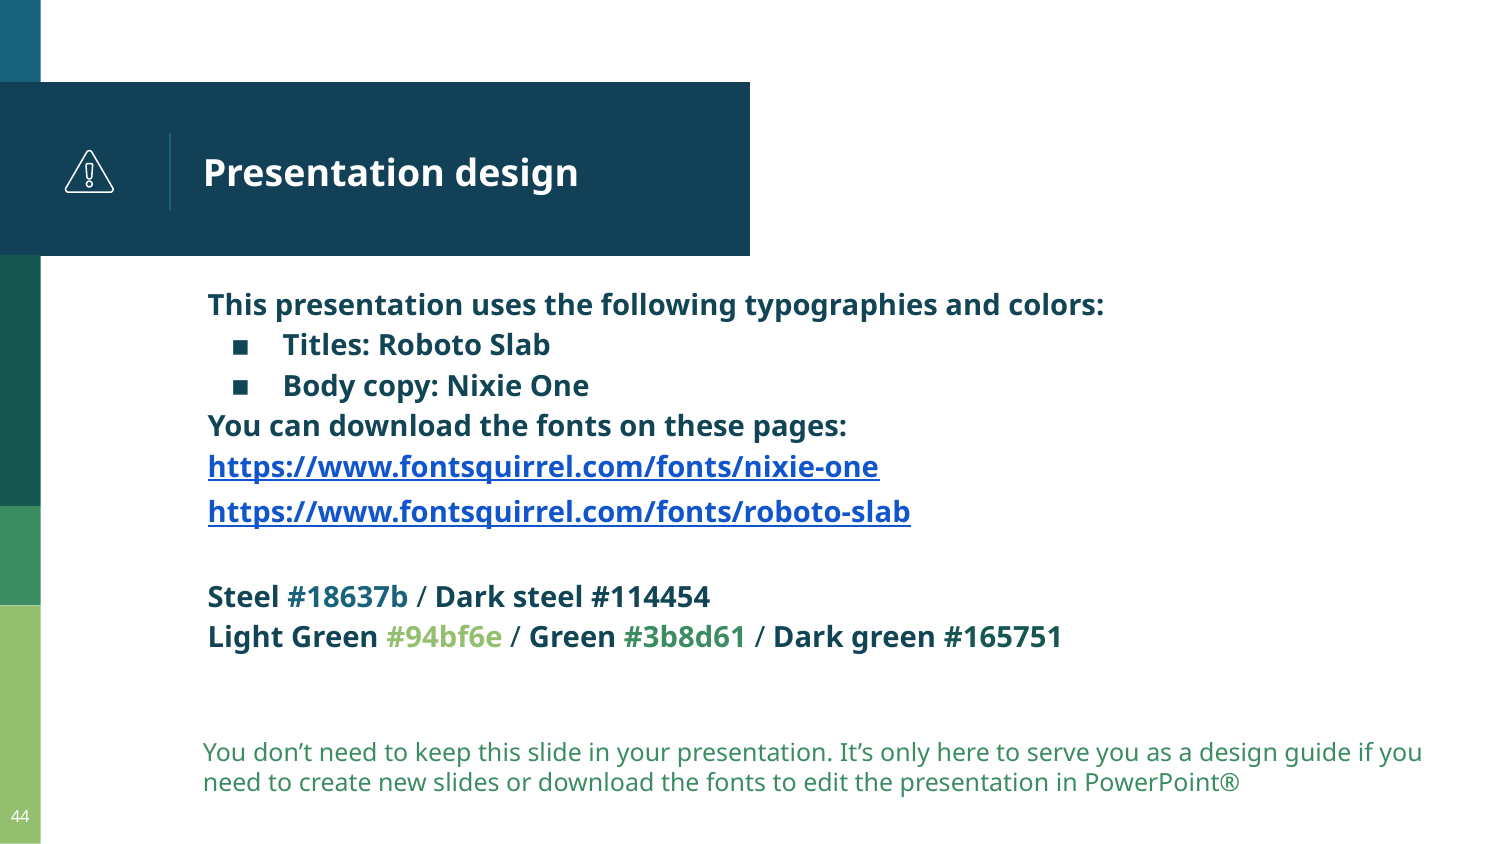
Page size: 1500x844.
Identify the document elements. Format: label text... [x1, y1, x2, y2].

text_box You don’t need to keep this slide in your presentation. It’s only here to serve you as a design guide if you need to create new slides or download the fonts to edit the presentation in PowerPoint® [187, 721, 1451, 810]
list This presentation uses the following typographies and colors: Titles: Roboto Slab Body copy: Nixie One You can download the fonts on these pages: https://www.fontsquirrel.com/fonts/nixie-one https://www.fontsquirrel.com/fonts/roboto-slab Steel #18637b / Dark steel #114454 Light Green #94bf6e / Green #3b8d61 / Dark green #165751 [192, 271, 1425, 634]
title Presentation design [187, 87, 715, 256]
slide_number ‹#› [0, 790, 49, 844]
